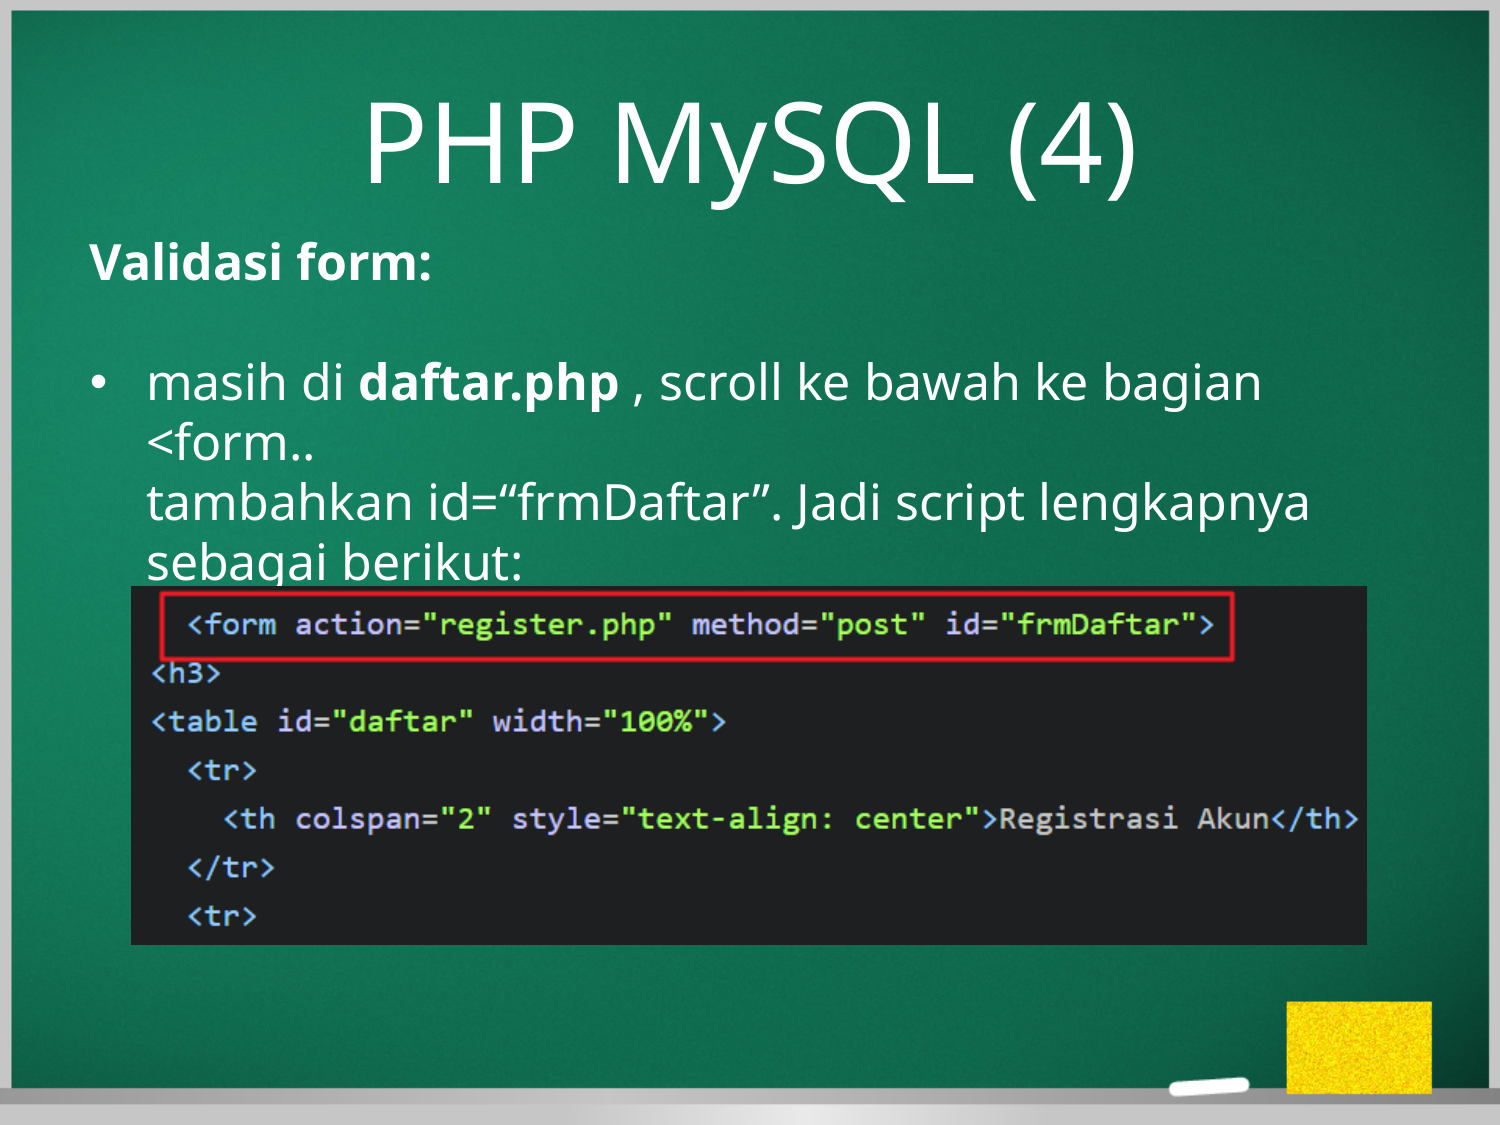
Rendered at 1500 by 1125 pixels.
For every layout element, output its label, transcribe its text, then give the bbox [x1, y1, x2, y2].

picture [0, 0, 1500, 1125]
text_box Validasi form: masih di daftar.php , scroll ke bawah ke bagian <form.. tambahkan id=“frmDaftar”. Jadi script lengkapnya sebagai berikut: [75, 223, 1425, 973]
text_box PHP MySQL (4) [74, 45, 1423, 233]
